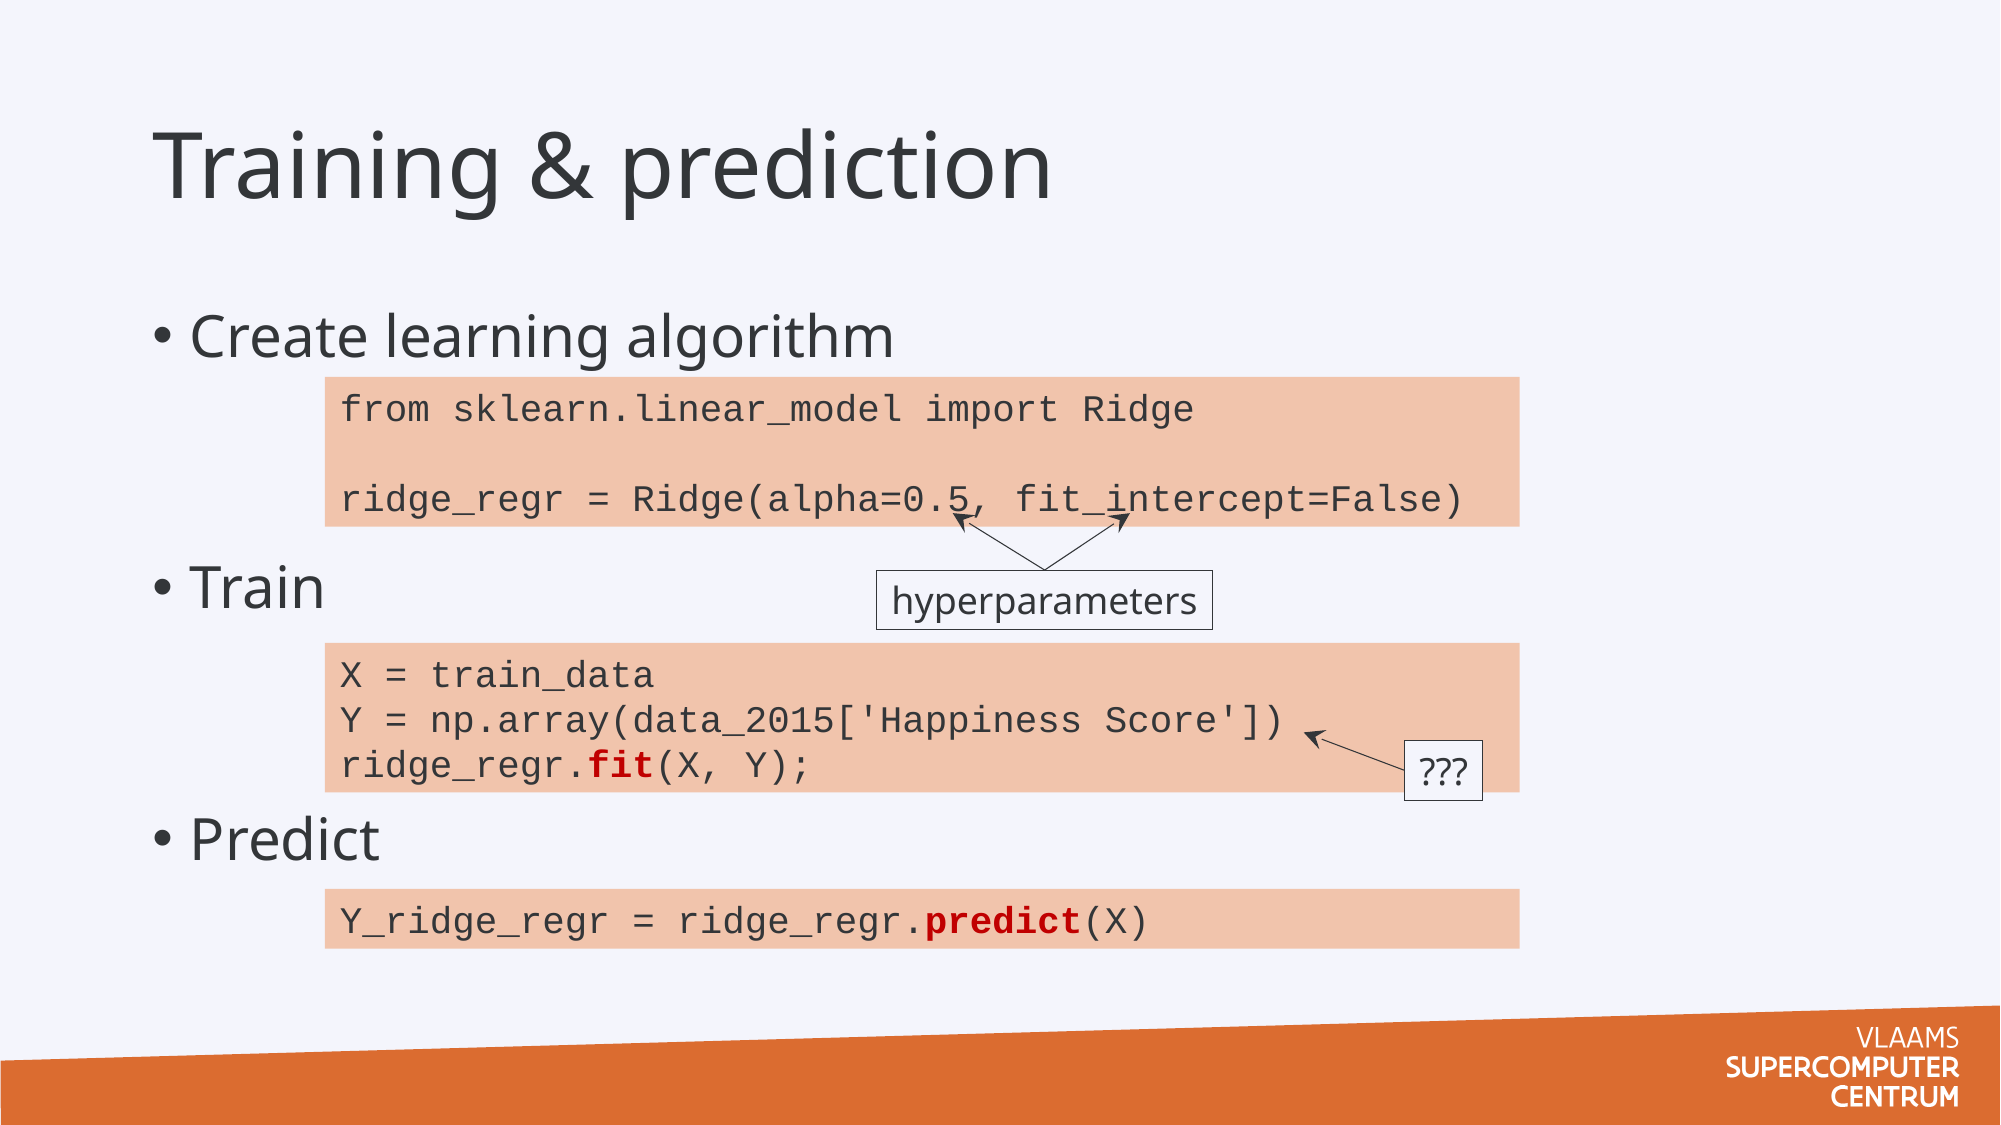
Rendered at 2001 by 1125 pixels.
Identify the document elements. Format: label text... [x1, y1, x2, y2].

list Create learning algorithm Train Predict [137, 299, 1863, 1014]
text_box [1303, 732, 1487, 802]
text_box X = train_data Y = np.array(data_2015['Happiness Score']) ridge_regr.fit(X, Y); [324, 642, 1520, 793]
text_box Y_ridge_regr = ridge_regr.predict(X) [324, 888, 1520, 949]
picture [1725, 1021, 1960, 1117]
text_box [893, 513, 1196, 631]
text_box from sklearn.linear_model import Ridge ridge_regr = Ridge(alpha=0.5, fit_intercept=False) [324, 376, 1520, 527]
title Training & prediction [137, 59, 1863, 278]
